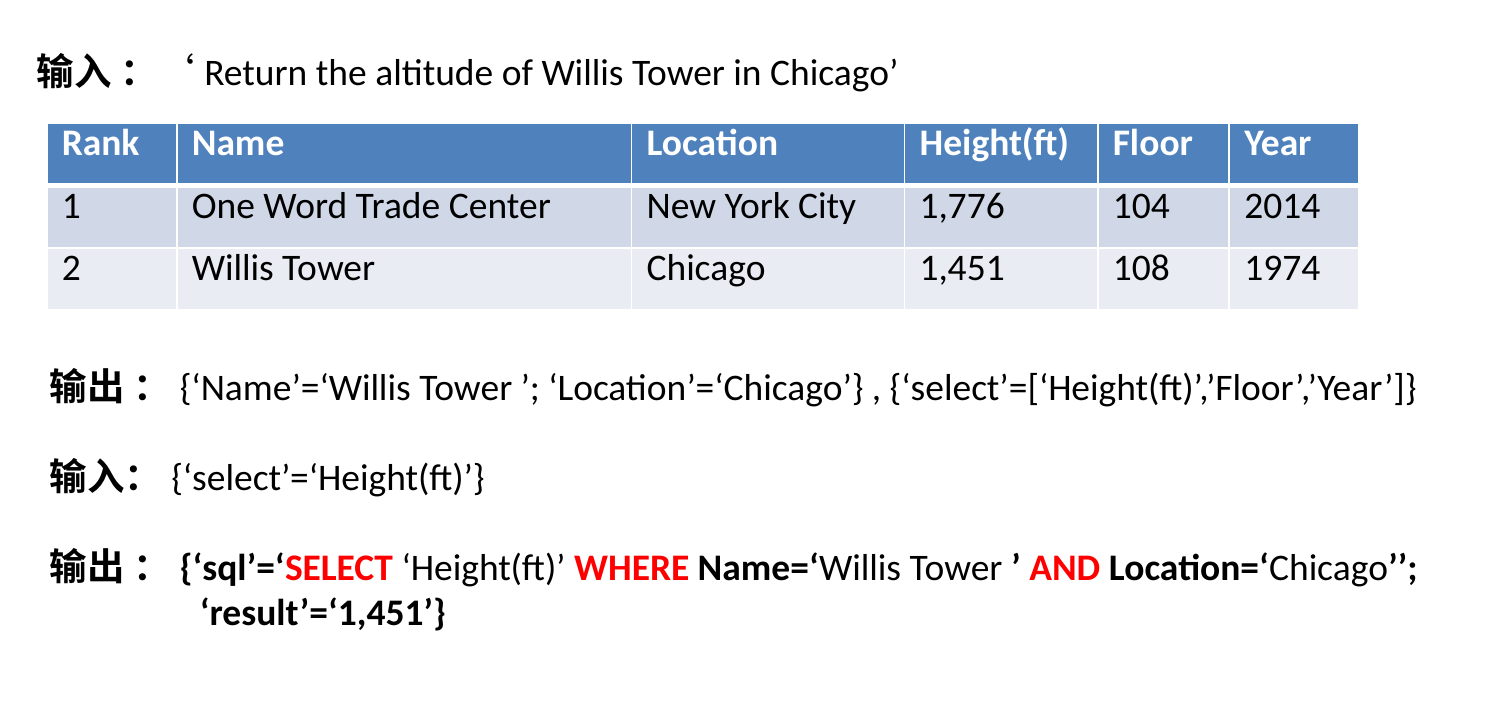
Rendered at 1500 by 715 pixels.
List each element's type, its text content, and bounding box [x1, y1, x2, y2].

table_cell 2 [48, 249, 176, 309]
text_box 输出 ：{‘Name’=‘Willis Tower ’; ‘Location’=‘Chicago’} , {‘select’=[‘Height(ft)’,’Floor’,’Year’]} 输入：{‘select’=‘Height(ft)’} 输出 ：{‘sql’=‘SELECT ‘Height(ft)’ WHERE Name=‘Willis Tower ’ AND Location=‘Chicago’’; ‘result’=‘1,451’} [35, 310, 1465, 686]
text_box 输入 ：‘Return the altitude of Willis Tower in Chicago’ [22, 40, 914, 101]
table_header Year [1230, 124, 1358, 183]
table_cell Willis Tower [178, 249, 631, 309]
table_cell 1,776 [905, 188, 1097, 247]
table_header Rank [48, 124, 176, 183]
table_header Floor [1099, 124, 1228, 183]
table_cell One Word Trade Center [178, 188, 631, 247]
table_cell 108 [1099, 249, 1228, 309]
table_header Height(ft) [905, 124, 1097, 183]
table_header Location [632, 124, 904, 183]
table_cell 1974 [1230, 249, 1358, 309]
table_cell 2014 [1230, 188, 1358, 247]
table_header Name [178, 124, 631, 183]
table_cell 1,451 [905, 249, 1097, 309]
table_cell New York City [632, 188, 904, 247]
table_cell 104 [1099, 188, 1228, 247]
table_cell Chicago [632, 249, 904, 309]
table_cell 1 [48, 188, 176, 247]
